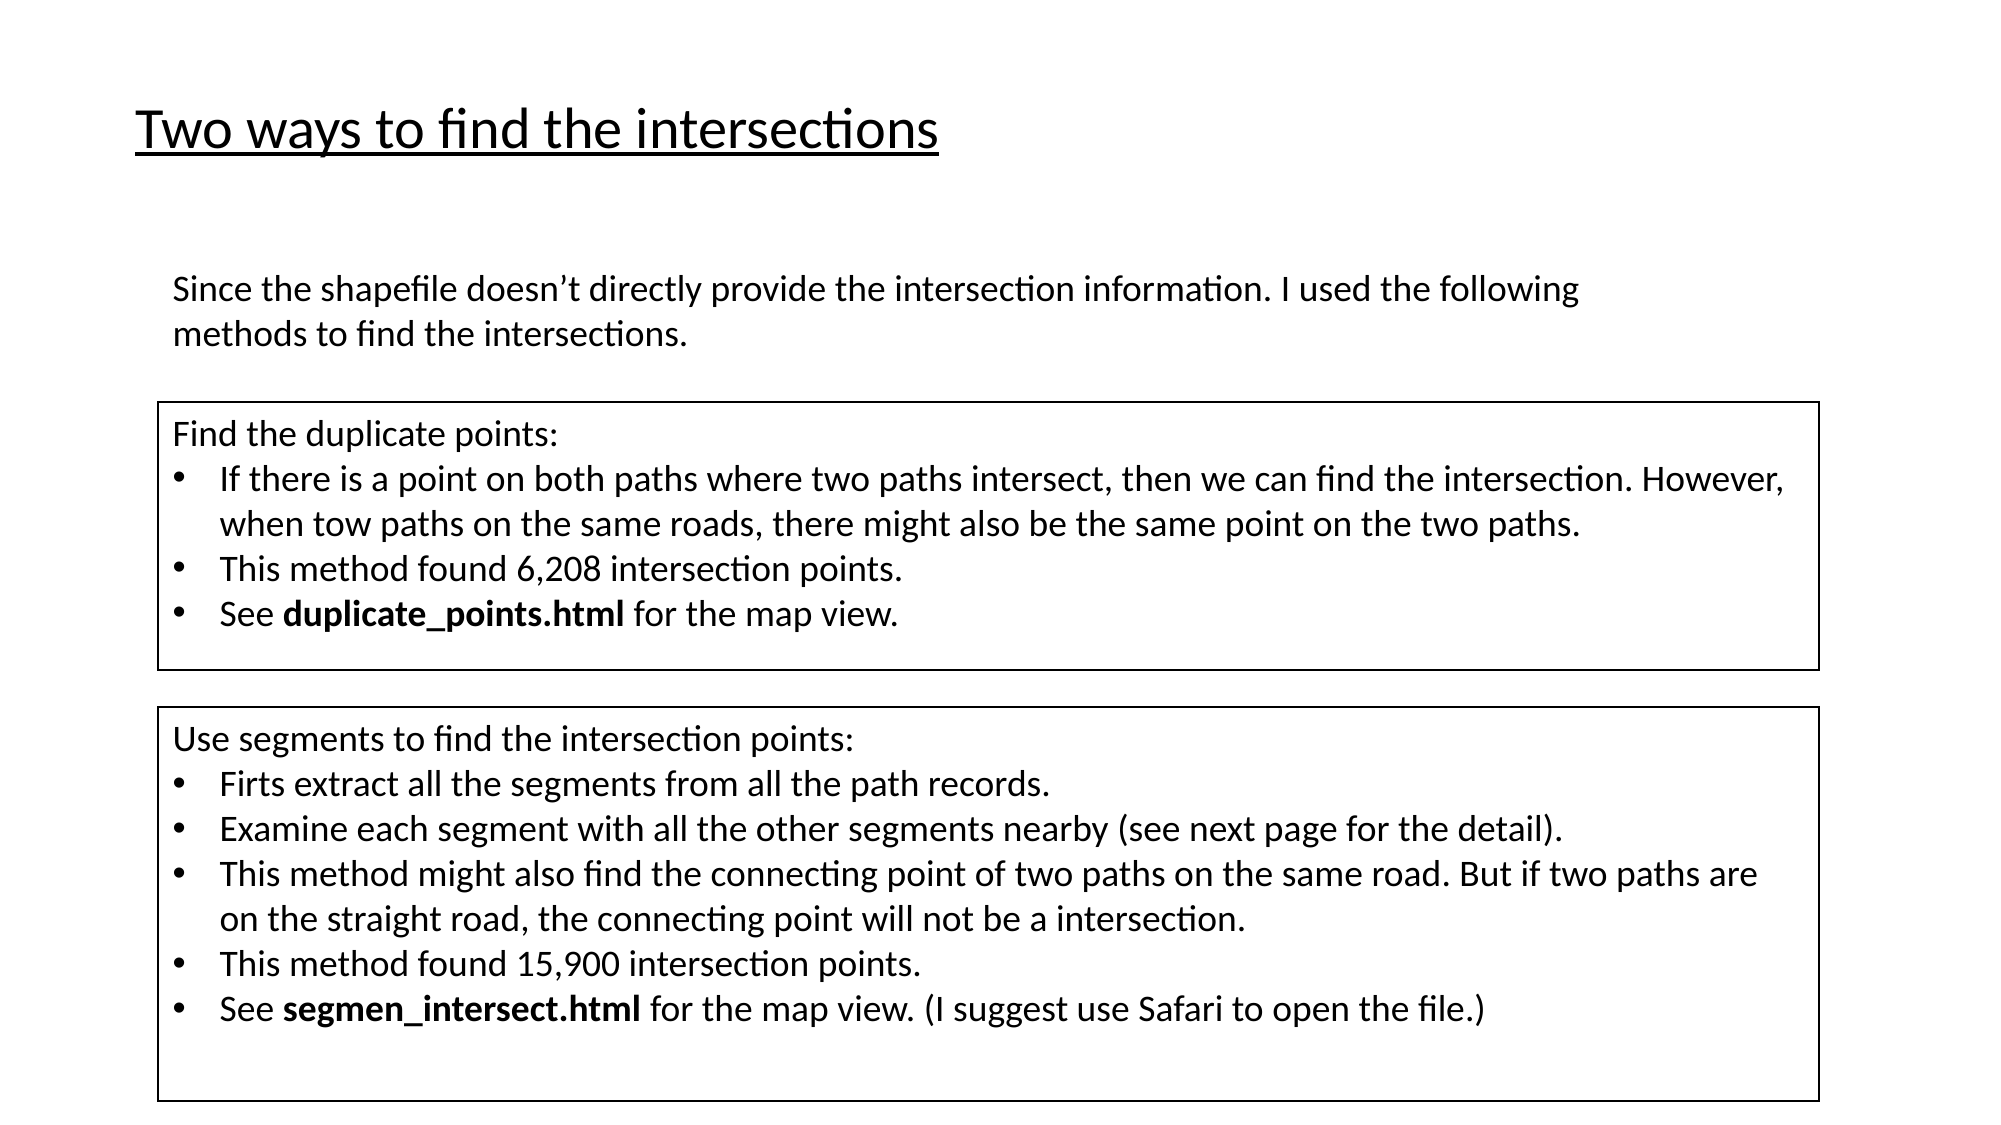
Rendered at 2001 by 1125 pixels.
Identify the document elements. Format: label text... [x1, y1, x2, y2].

text_box Find the duplicate points: If there is a point on both paths where two paths intersect, then we can find the intersection. However, when tow paths on the same roads, there might also be the same point on the two paths. This method found 6,208 intersection points. See duplicate_points.html for the map view. [157, 401, 1820, 671]
text_box Use segments to find the intersection points: Firts extract all the segments from all the path records. Examine each segment with all the other segments nearby (see next page for the detail). This method might also find the connecting point of two paths on the same road. But if two paths are on the straight road, the connecting point will not be a intersection. This method found 15,900 intersection points. See segmen_intersect.html for the map view. (I suggest use Safari to open the file.) [157, 706, 1820, 1102]
text_box Two ways to find the intersections [120, 83, 955, 168]
text_box Since the shapefile doesn’t directly provide the intersection information. I used the following methods to find the intersections. [157, 257, 1715, 362]
